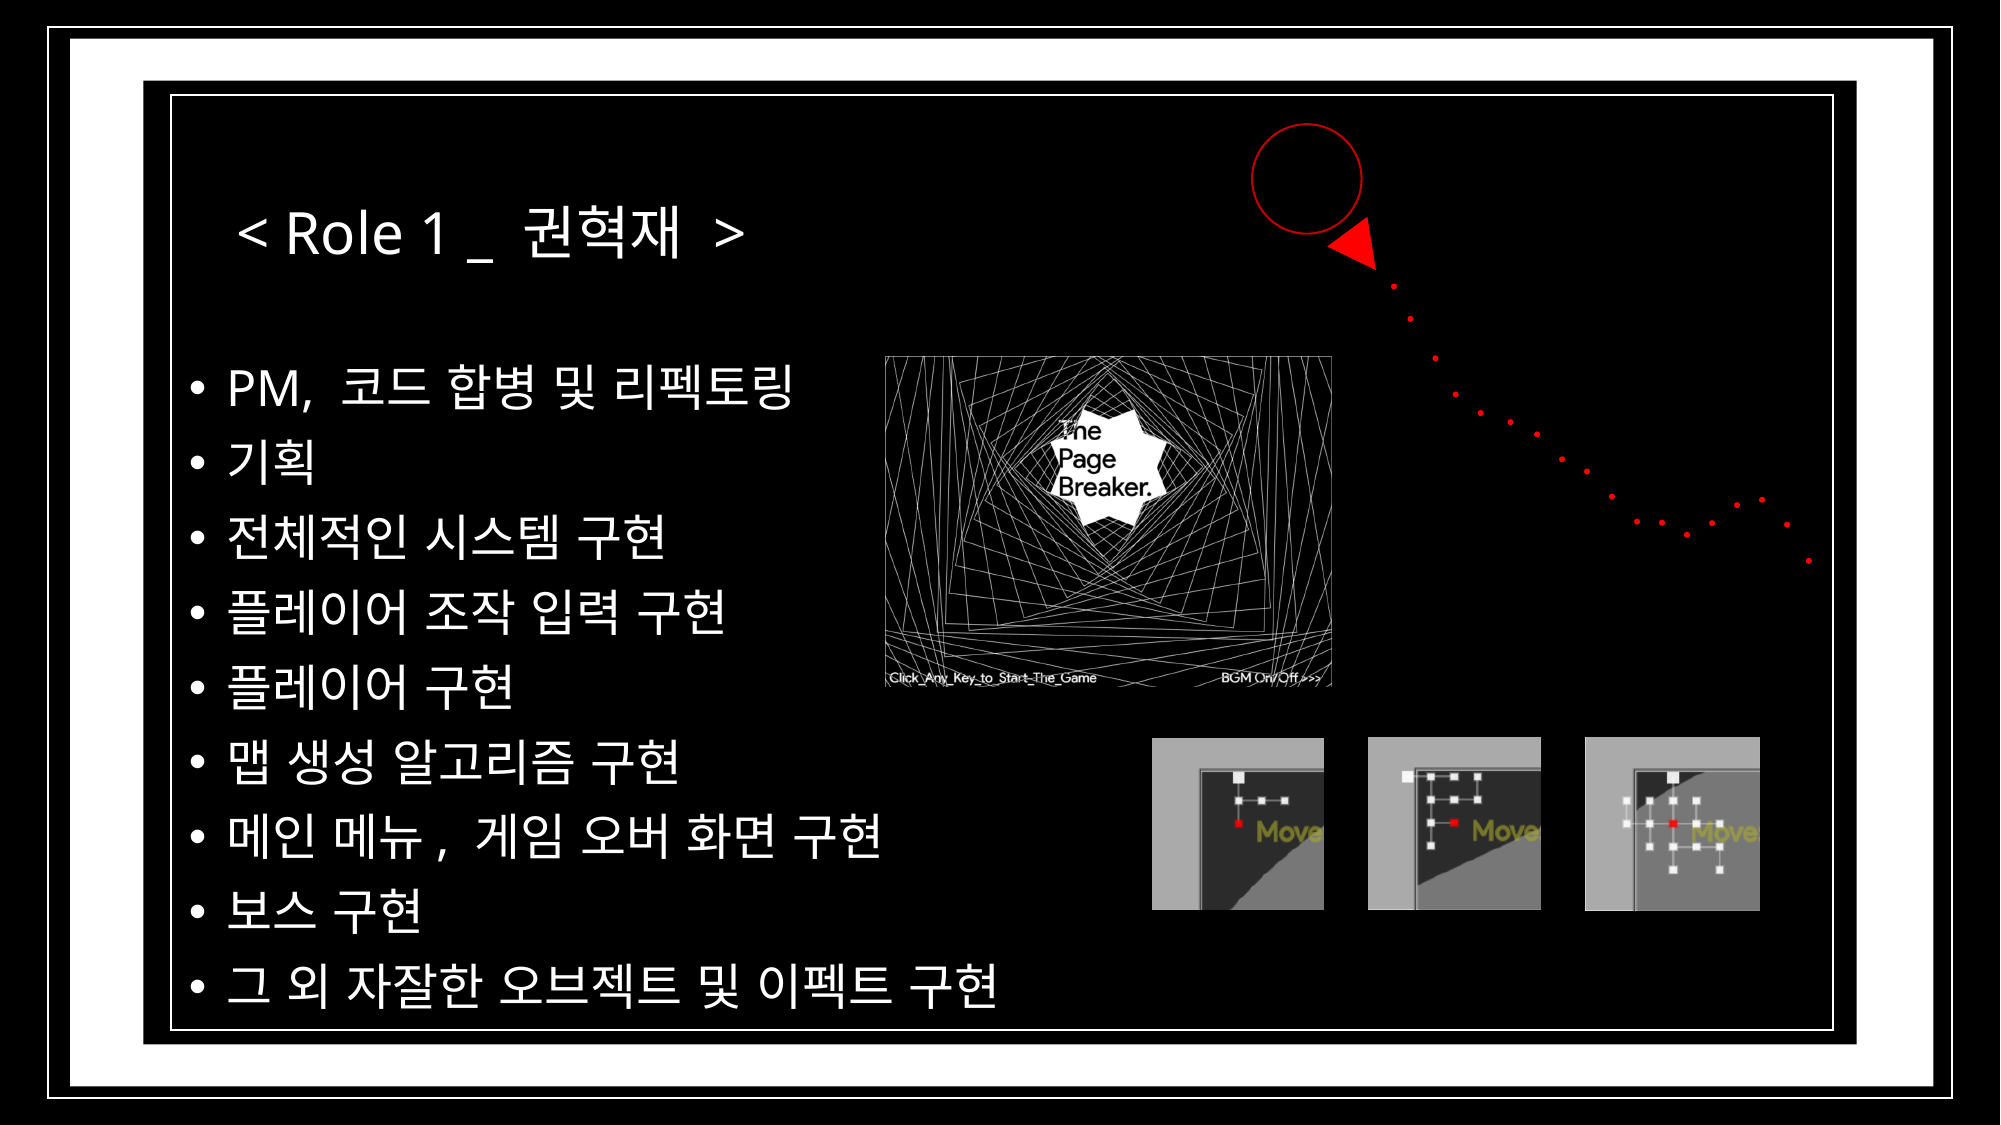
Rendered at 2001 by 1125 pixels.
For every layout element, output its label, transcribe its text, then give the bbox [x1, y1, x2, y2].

text_box < Role 1 _ 권혁재 > [205, 131, 1865, 340]
text_box [1431, 354, 1440, 363]
text_box [1783, 520, 1792, 529]
picture [884, 356, 1332, 687]
text_box [1804, 556, 1813, 565]
text_box [1633, 517, 1642, 526]
text_box [1658, 518, 1667, 527]
text_box [1708, 519, 1717, 528]
text_box [1406, 314, 1415, 323]
text_box [1533, 430, 1542, 439]
text_box [1476, 409, 1485, 418]
picture [1585, 737, 1760, 911]
text_box [1389, 282, 1399, 291]
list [1152, 738, 1324, 910]
text_box [1251, 123, 1363, 235]
text_box [1608, 492, 1617, 501]
text_box [1583, 467, 1592, 476]
text_box [170, 94, 1834, 1031]
text_box [1325, 214, 1378, 272]
text_box [1758, 495, 1767, 504]
text_box [142, 80, 1858, 1045]
text_box [47, 26, 1953, 1099]
picture [1368, 737, 1541, 910]
text_box [69, 37, 1934, 1088]
text_box [1683, 530, 1692, 539]
text_box PM, 코드 합병 및 리펙토링 기획 전체적인 시스템 구현 플레이어 조작 입력 구현 플레이어 구현 맵 생성 알고리즘 구현 메인 메뉴, 게임 오버 화면 구현 보스 구현 그 외 자잘한 오브젝트 및 이펙트 구현 [173, 356, 1833, 1028]
text_box [1733, 501, 1742, 510]
text_box [1506, 418, 1515, 427]
text_box [1558, 455, 1567, 464]
text_box [1451, 390, 1460, 399]
